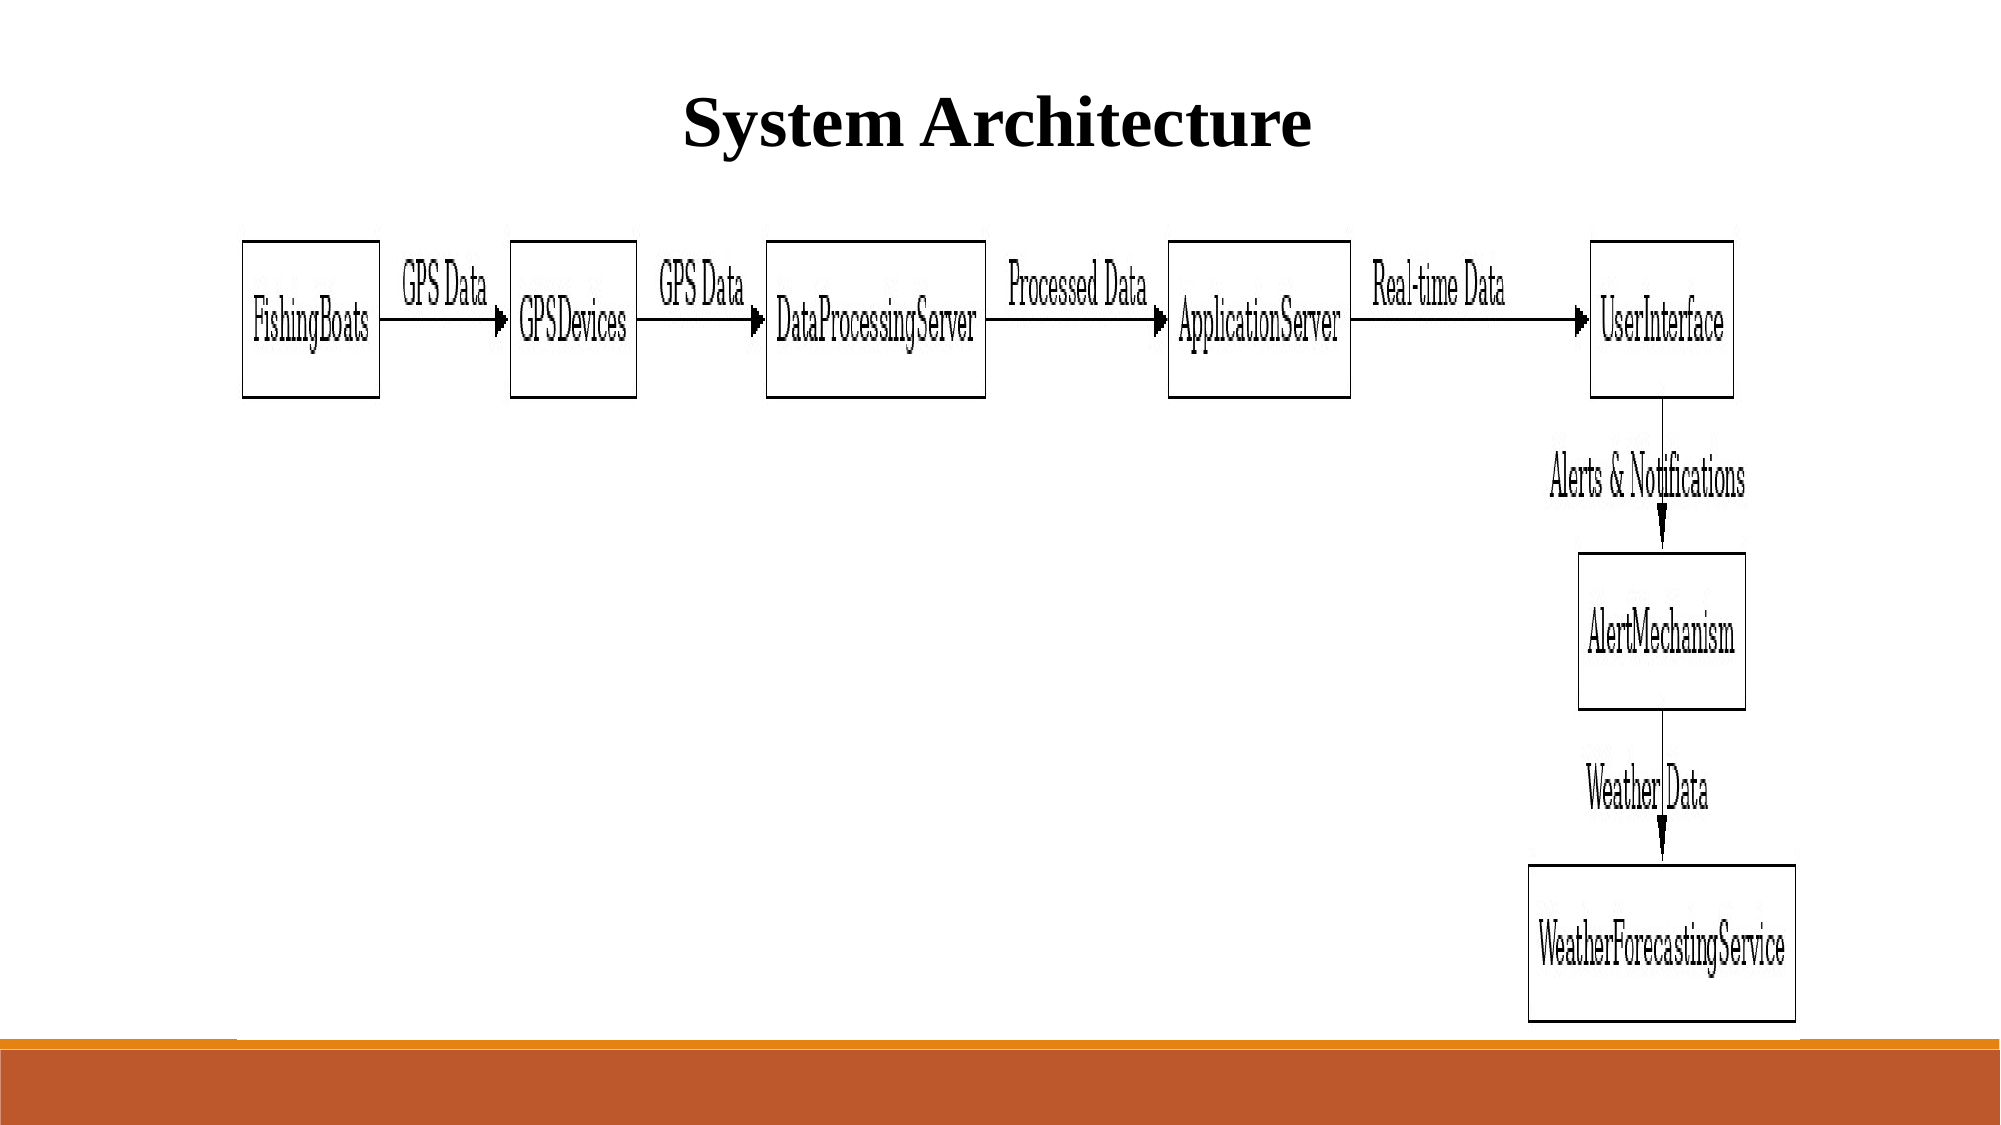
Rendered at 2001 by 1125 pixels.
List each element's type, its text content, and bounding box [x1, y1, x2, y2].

picture [236, 224, 1801, 1041]
text_box System Architecture [667, 65, 1333, 168]
